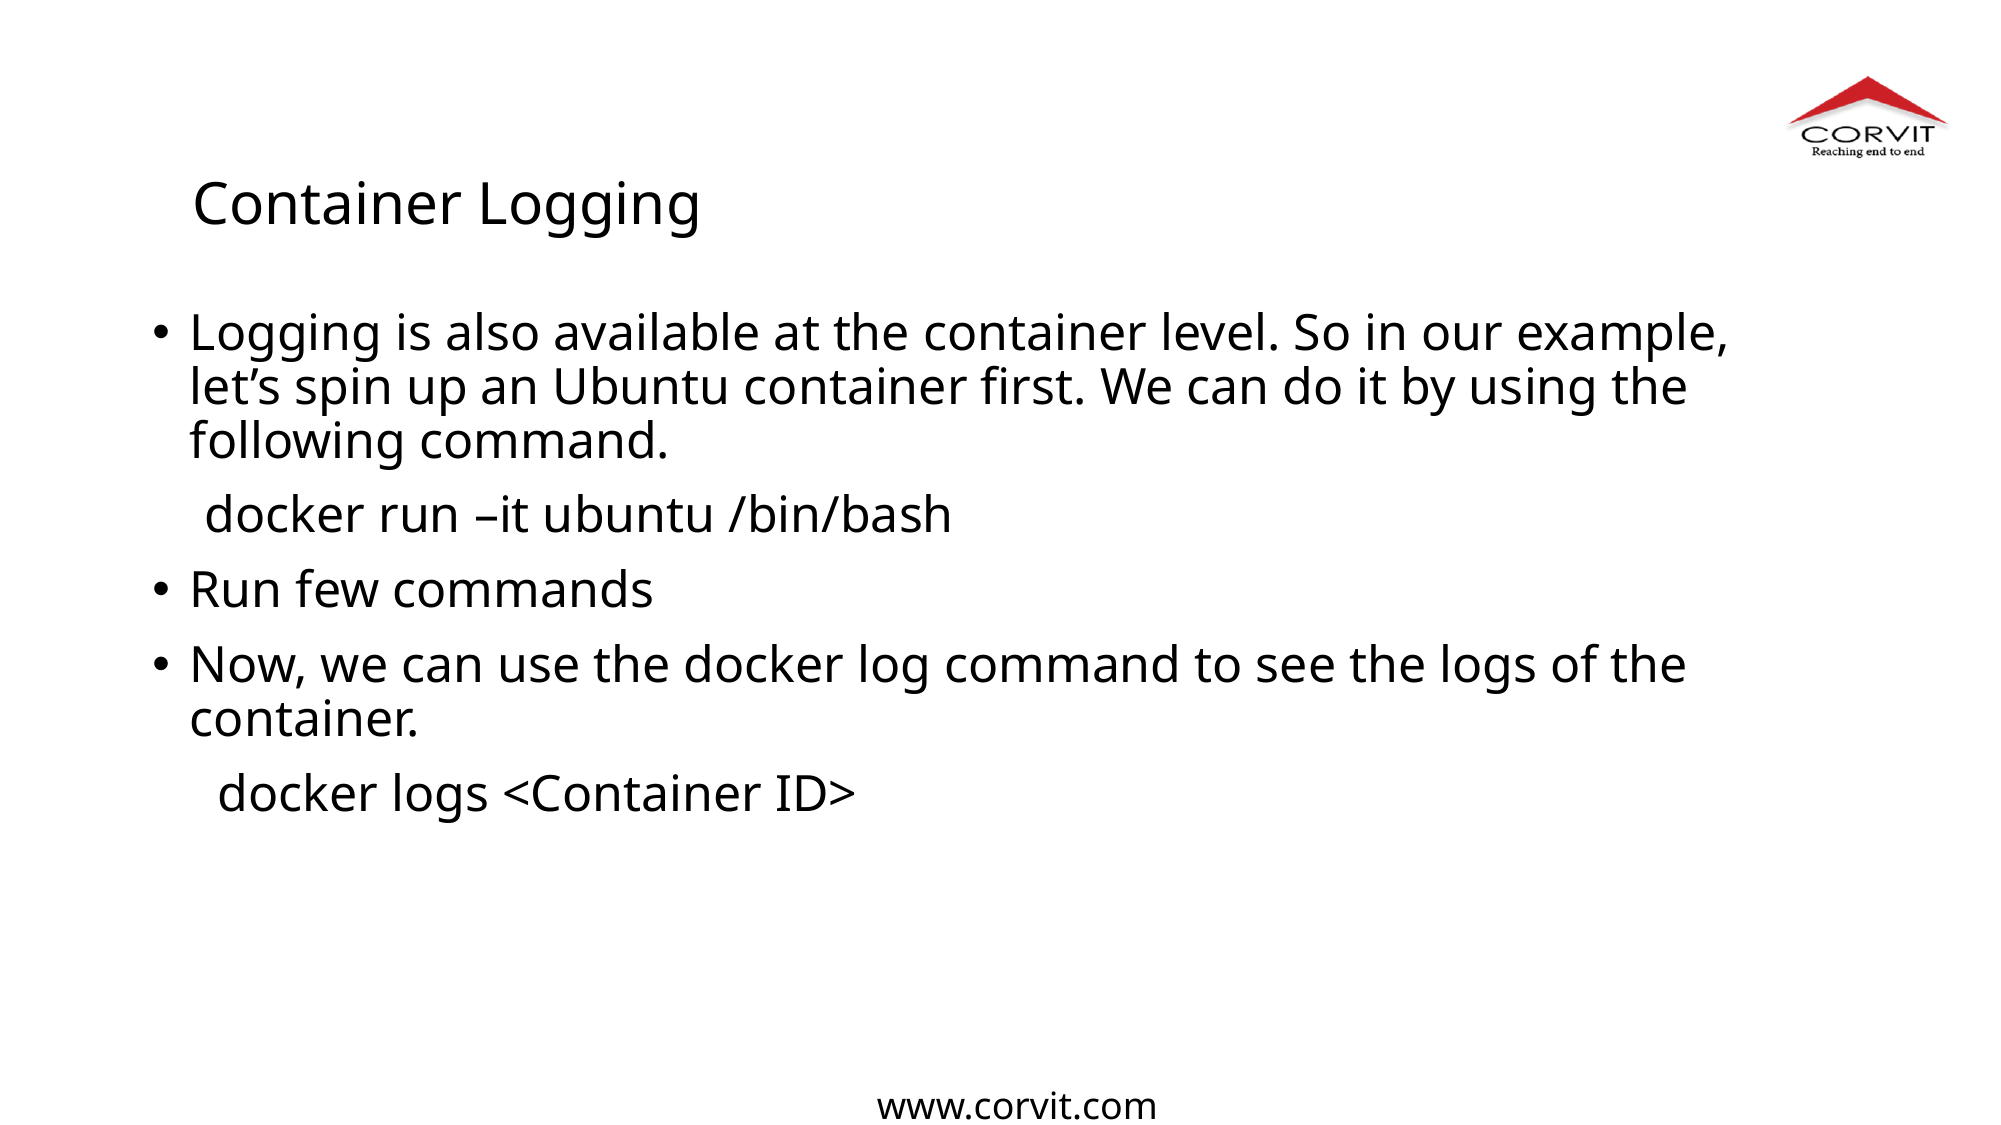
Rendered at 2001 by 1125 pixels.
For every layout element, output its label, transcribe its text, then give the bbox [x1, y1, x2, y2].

picture [1783, 73, 1951, 163]
list Logging is also available at the container level. So in our example, let’s spin up an Ubuntu container first. We can do it by using the following command. docker run –it ubuntu /bin/bash Run few commands Now, we can use the docker log command to see the logs of the container. docker logs <Container ID> [137, 299, 1767, 1014]
title Container Logging [177, 96, 1903, 315]
text_box www.corvit.com [34, 1074, 2000, 1125]
